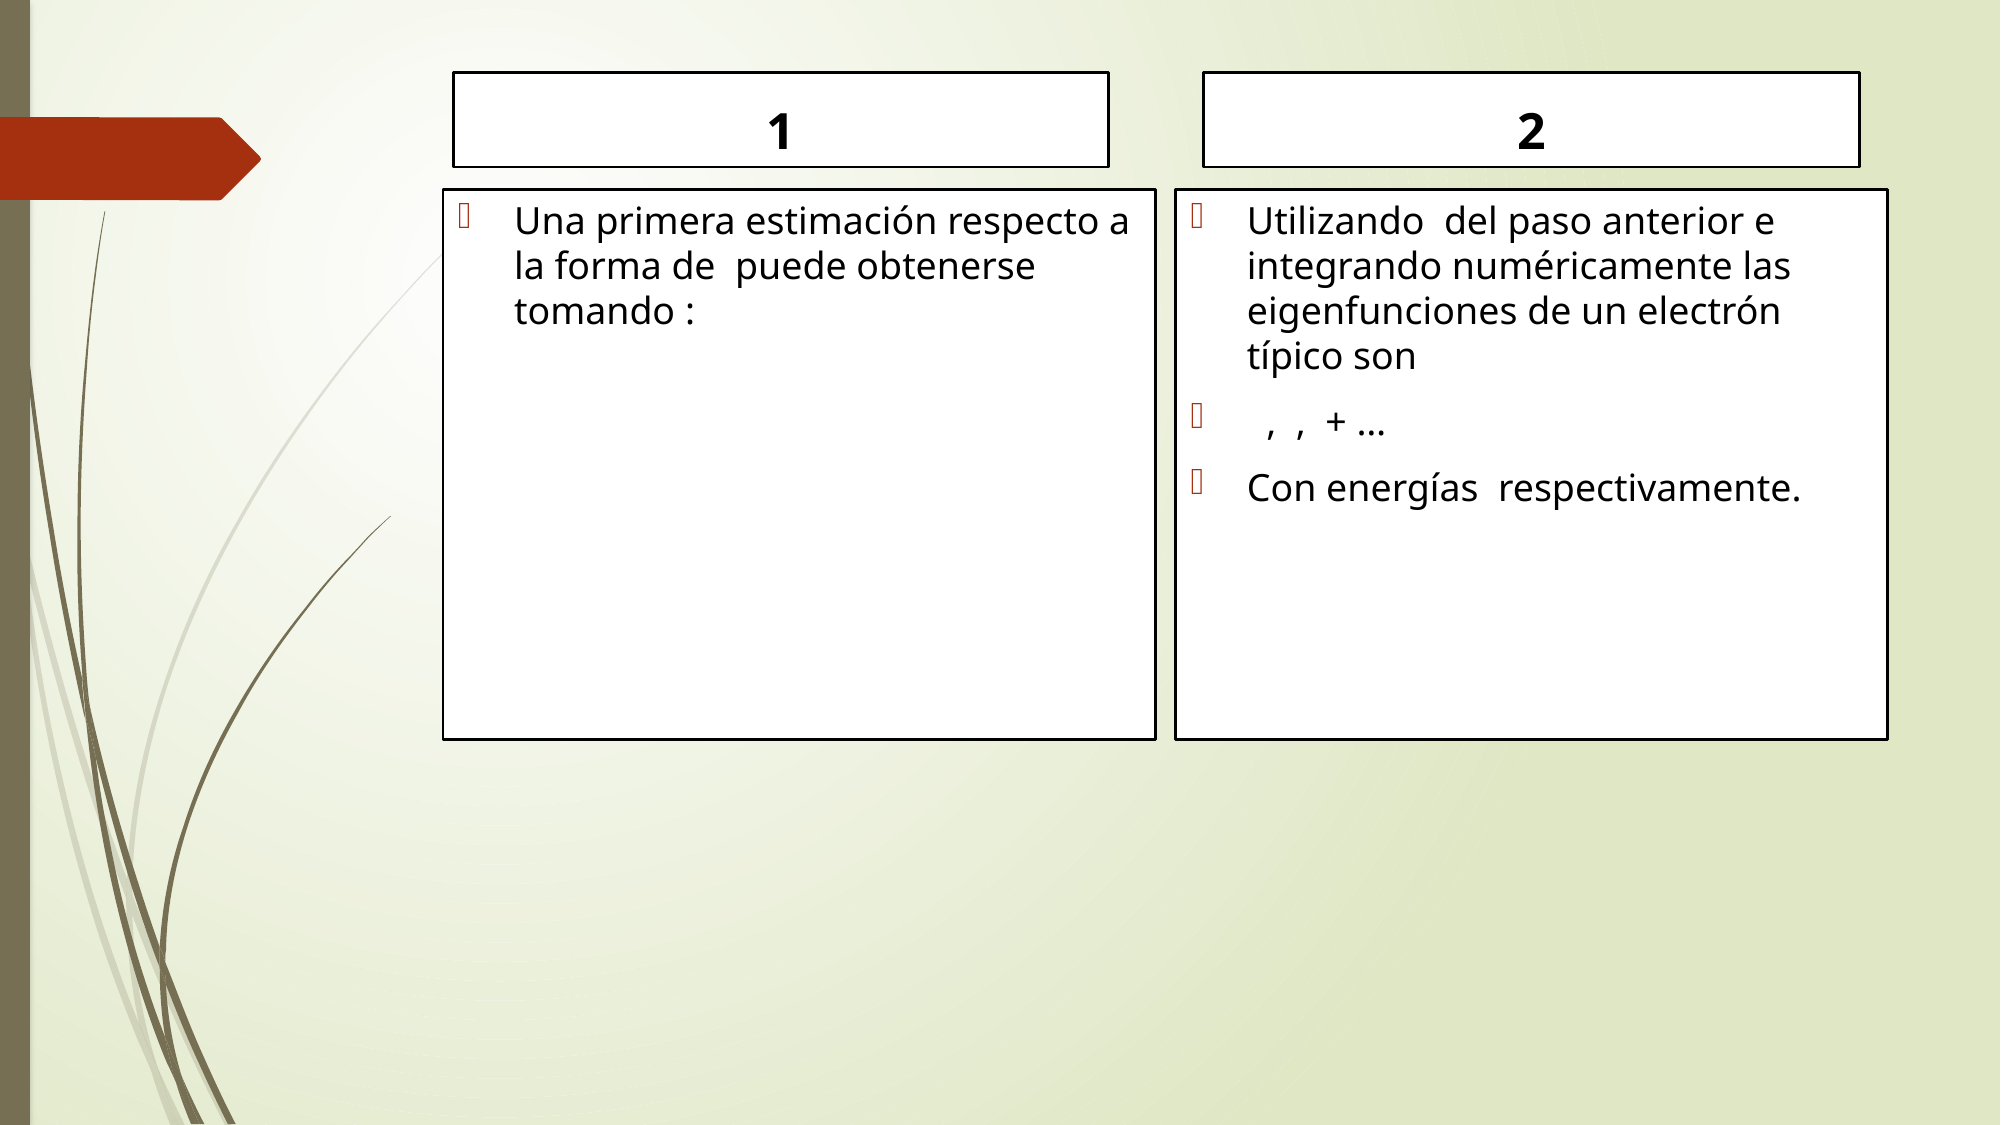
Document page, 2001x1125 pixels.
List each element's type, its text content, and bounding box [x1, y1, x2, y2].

list 2 [1202, 71, 1861, 168]
list 1 [452, 71, 1110, 168]
